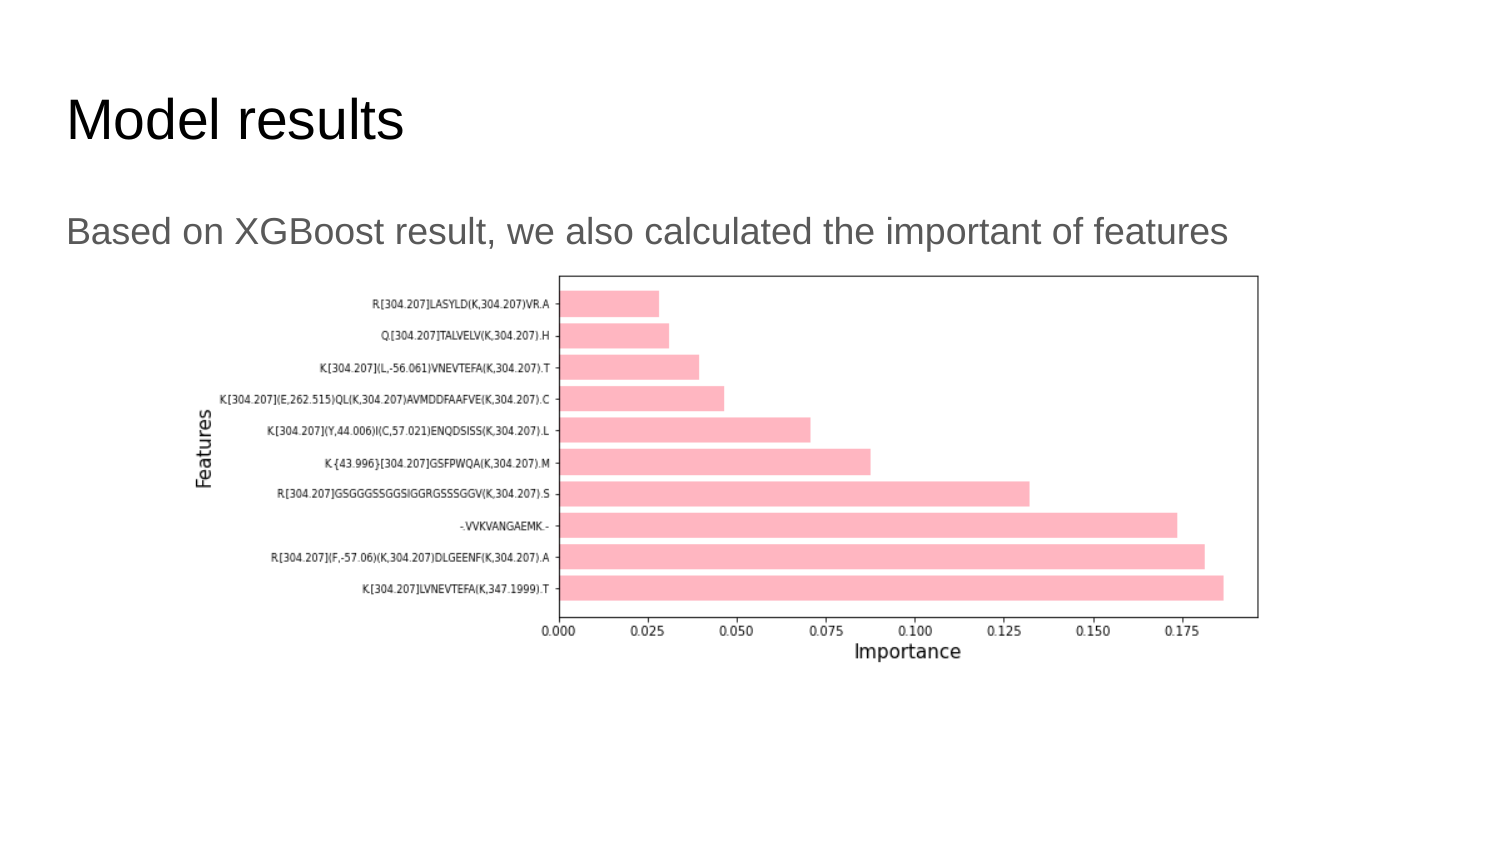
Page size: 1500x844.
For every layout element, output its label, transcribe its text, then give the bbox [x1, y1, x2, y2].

title Model results [51, 72, 1449, 167]
list Based on XGBoost result, we also calculated the important of features [51, 189, 1449, 750]
picture [185, 267, 1265, 671]
